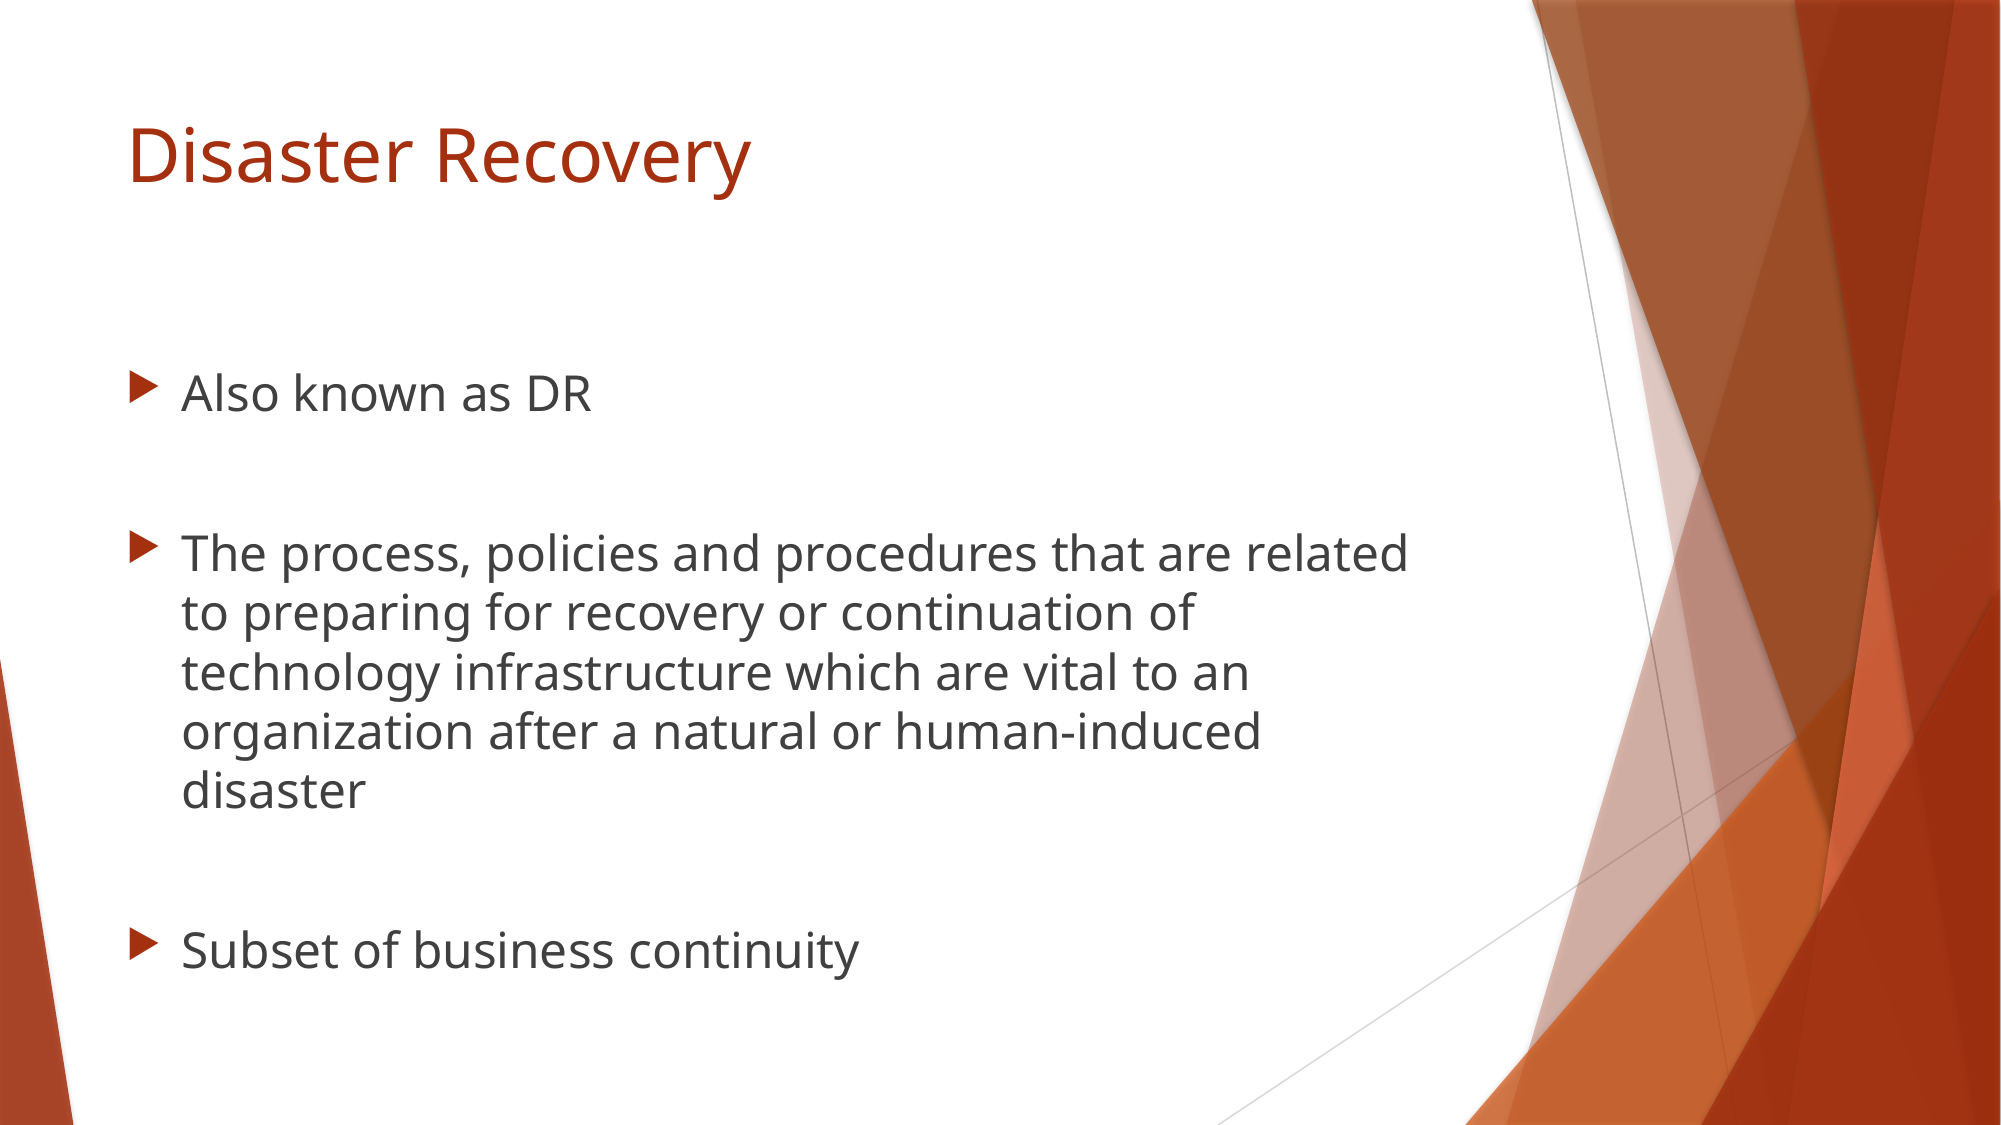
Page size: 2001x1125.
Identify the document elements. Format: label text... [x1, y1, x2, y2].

title Disaster Recovery [111, 99, 1522, 317]
list Also known as DR The process, policies and procedures that are related to preparing for recovery or continuation of technology infrastructure which are vital to an organization after a natural or human-induced disaster Subset of business continuity [111, 354, 1461, 992]
